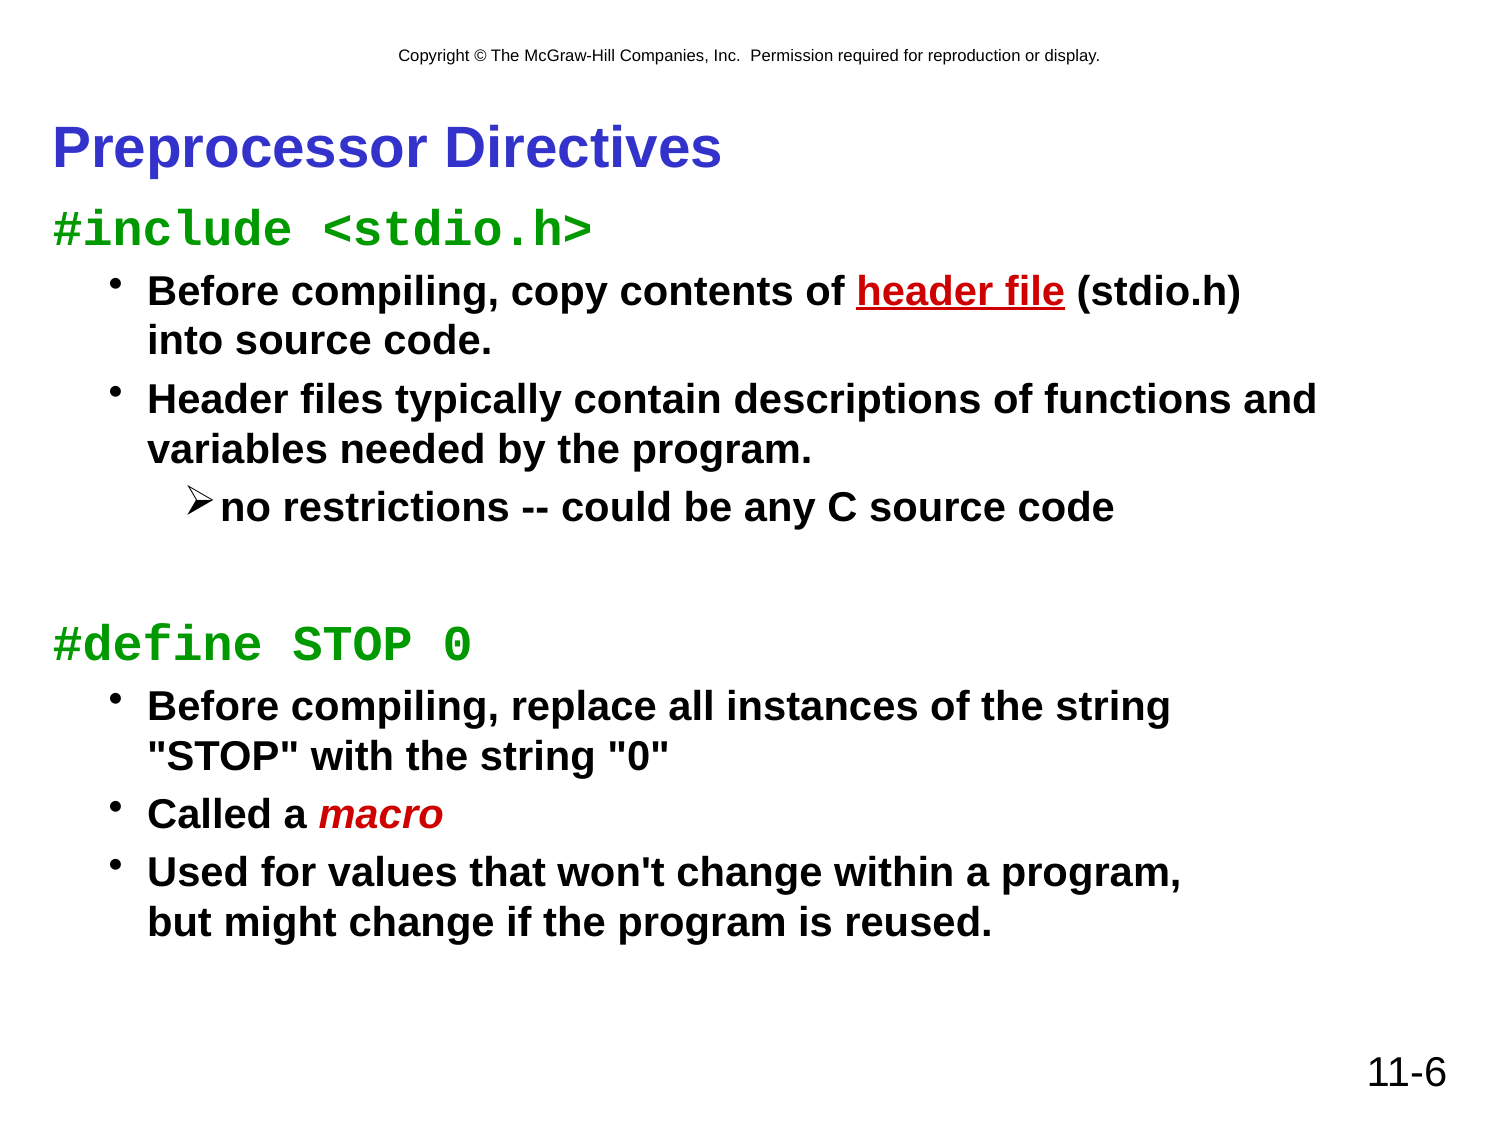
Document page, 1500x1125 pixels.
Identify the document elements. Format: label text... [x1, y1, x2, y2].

slide_number 11-6 [1074, 1037, 1463, 1100]
title Preprocessor Directives [37, 99, 1463, 187]
list #include <stdio.h> Before compiling, copy contents of header file (stdio.h) into source code. Header files typically contain descriptions of functions and variables needed by the program. no restrictions -- could be any C source code #define STOP 0 Before compiling, replace all instances of the string "STOP" with the string "0" Called a macro Used for values that won't change within a program, but might change if the program is reused. [37, 187, 1463, 1000]
